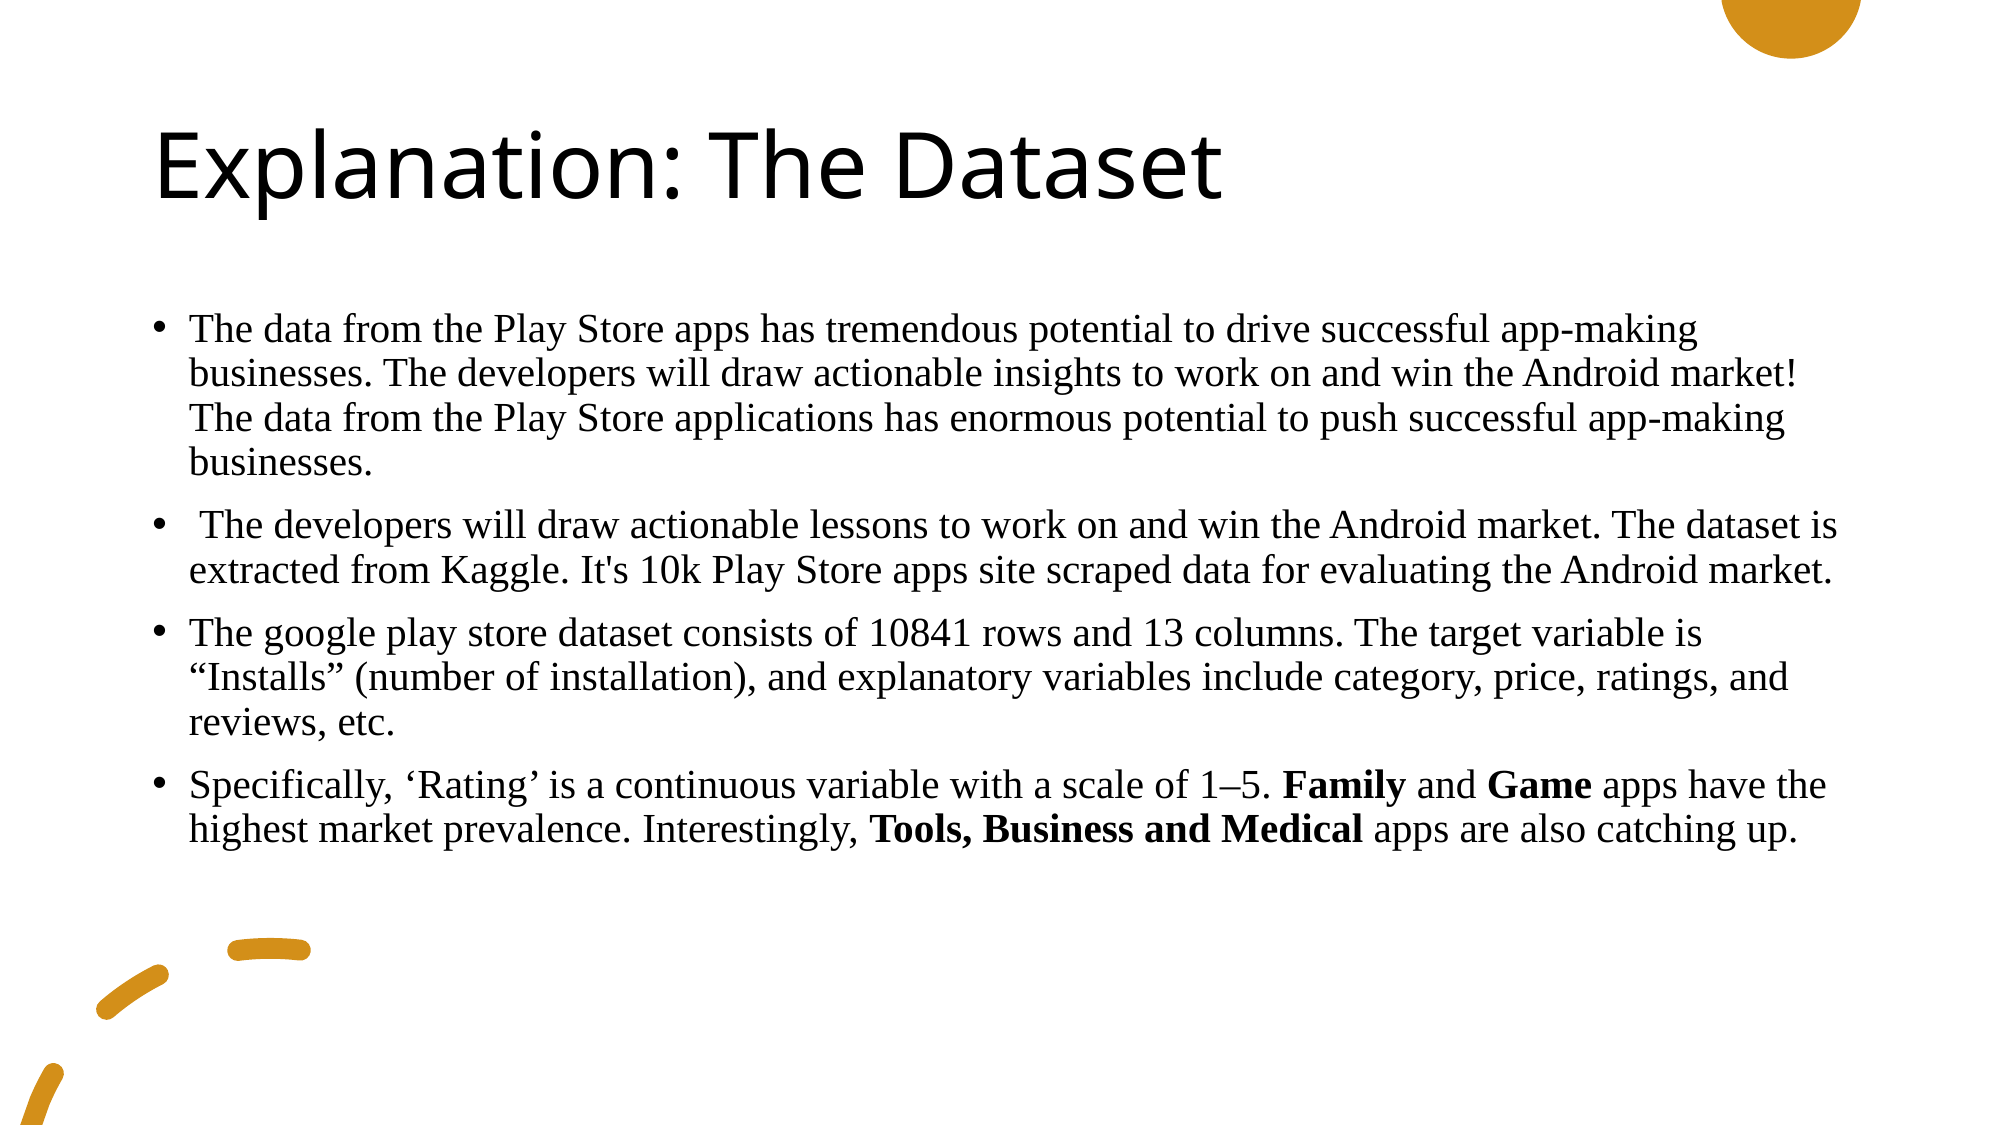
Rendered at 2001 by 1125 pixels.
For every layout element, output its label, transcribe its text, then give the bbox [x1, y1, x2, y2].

list The data from the Play Store apps has tremendous potential to drive successful app-making businesses. The developers will draw actionable insights to work on and win the Android market! The data from the Play Store applications has enormous potential to push successful app-making businesses. The developers will draw actionable lessons to work on and win the Android market. The dataset is extracted from Kaggle. It's 10k Play Store apps site scraped data for evaluating the Android market. The google play store dataset consists of 10841 rows and 13 columns. The target variable is “Installs” (number of installation), and explanatory variables include category, price, ratings, and reviews, etc. Specifically, ‘Rating’ is a continuous variable with a scale of 1–5. Family and Game apps have the highest market prevalence. Interestingly, Tools, Business and Medical apps are also catching up. [137, 299, 1863, 933]
title Explanation: The Dataset [137, 59, 1863, 278]
